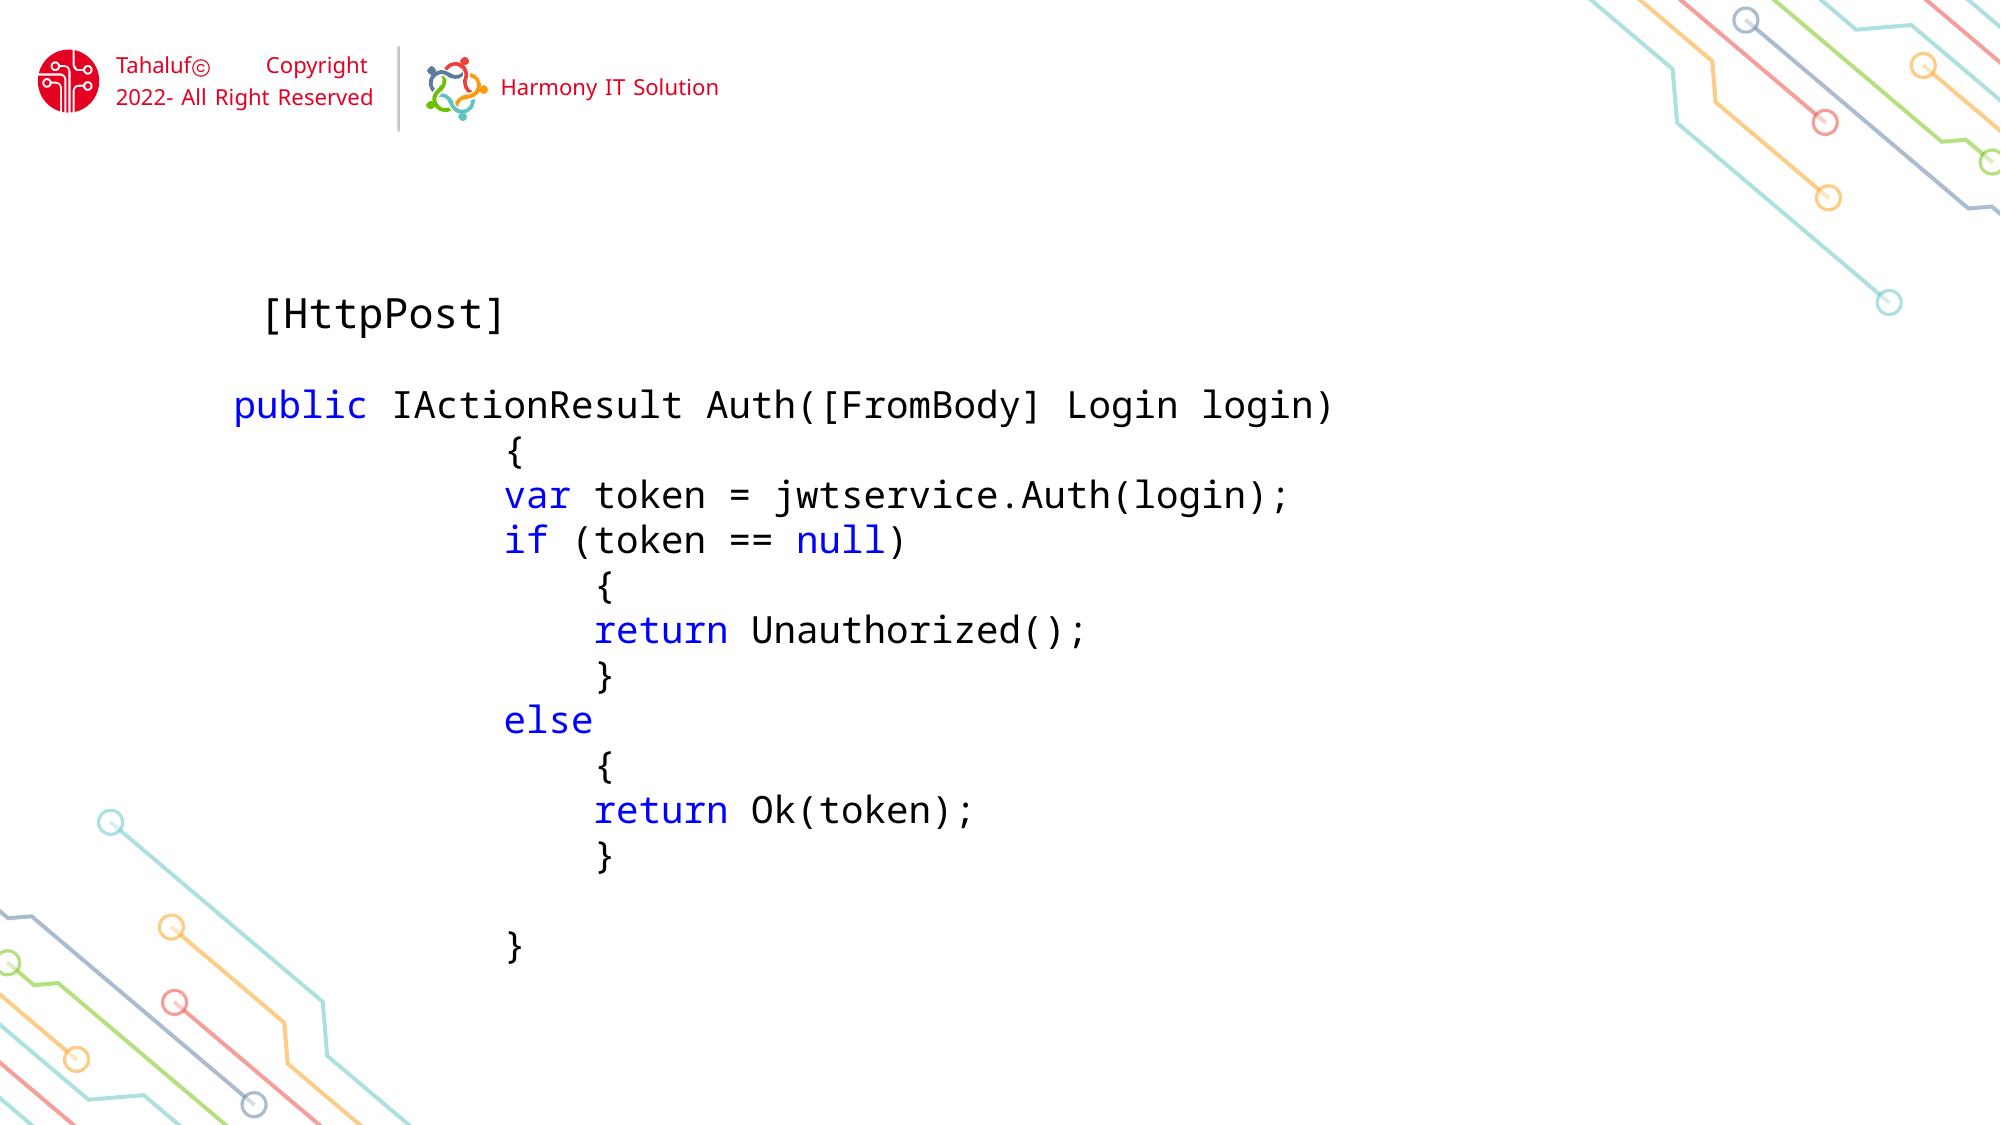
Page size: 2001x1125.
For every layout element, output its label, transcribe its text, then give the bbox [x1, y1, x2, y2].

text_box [426, 57, 488, 121]
text_box Harmony IT Solution [499, 71, 733, 100]
text_box Tahaluf Copyright 2022- All Right Reserved [114, 45, 378, 110]
text_box [37, 49, 100, 113]
text_box [HttpPost] public IActionResult Auth([FromBody] Login login) { var token = jwtservice.Auth(login); if (token == null) { return Unauthorized(); } else { return Ok(token); } } [218, 278, 1983, 974]
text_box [1587, 0, 2000, 317]
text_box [0, 808, 413, 1125]
picture [192, 59, 210, 77]
